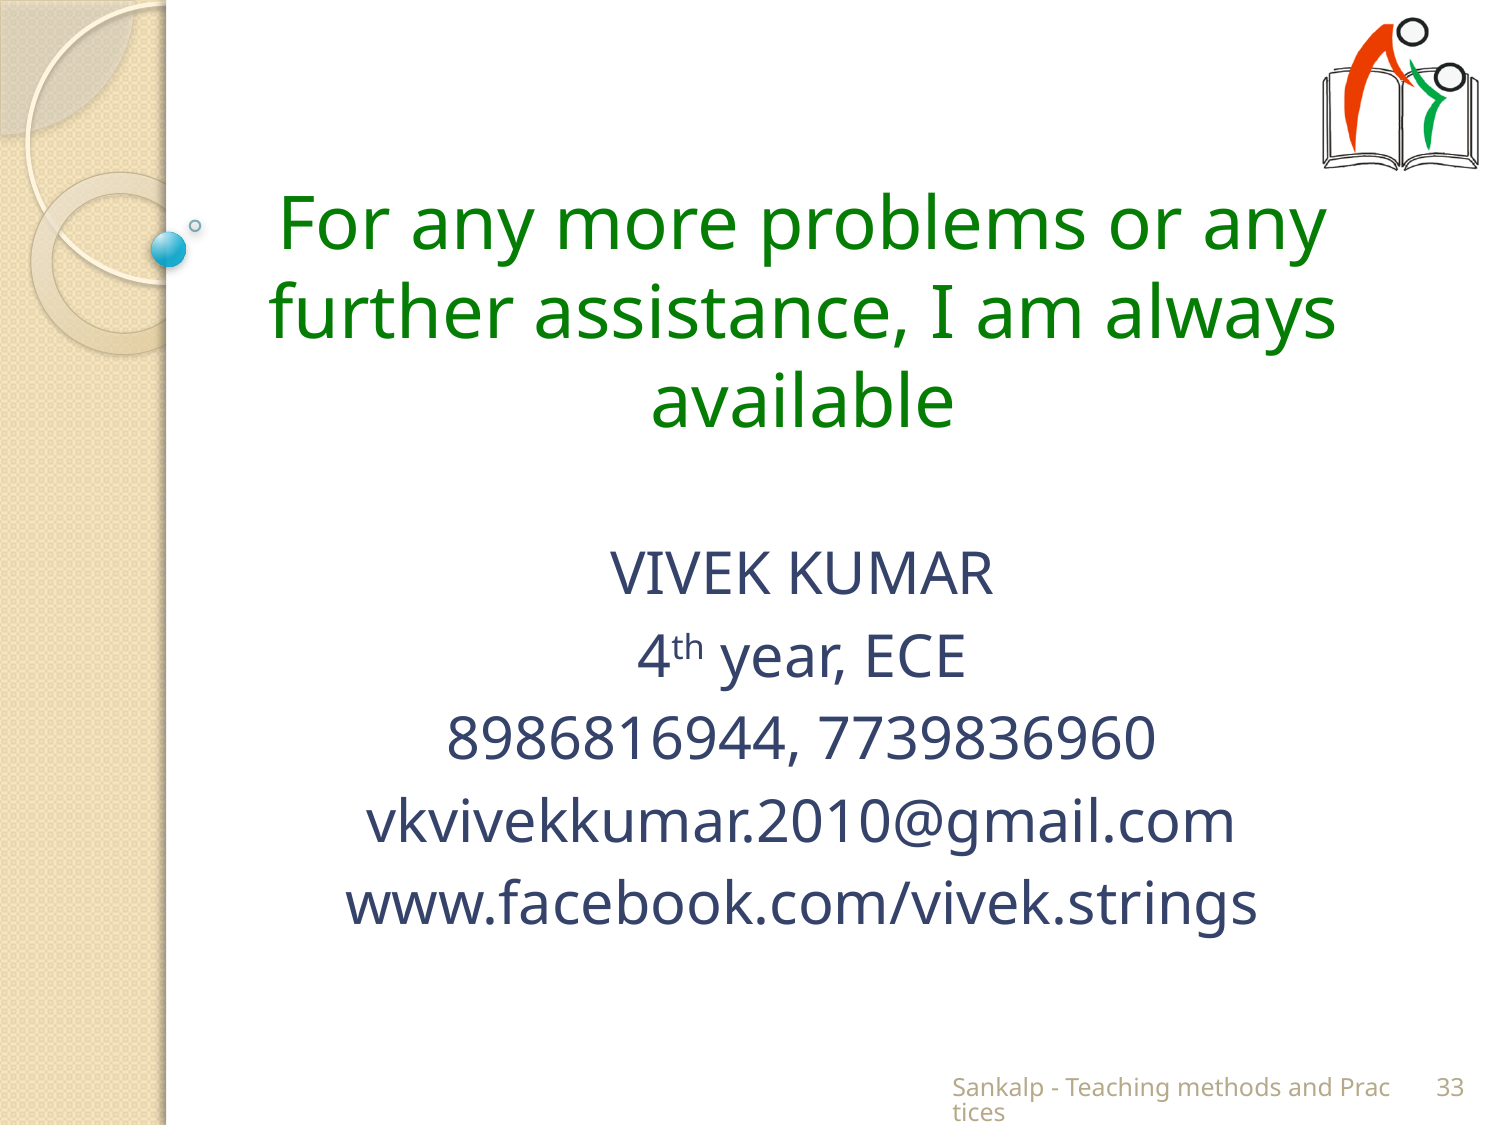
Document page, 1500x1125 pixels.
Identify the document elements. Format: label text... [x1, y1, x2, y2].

footer Sankalp - Teaching methods and Practices [937, 1034, 1413, 1113]
picture [1288, 0, 1500, 177]
slide_number 33 [1413, 1034, 1488, 1113]
subtitle For any more problems or any further assistance, I am always available VIVEK KUMAR 4th year, ECE 8986816944, 7739836960 vkvivekkumar.2010@gmail.com www.facebook.com/vivek.strings [175, 175, 1360, 950]
